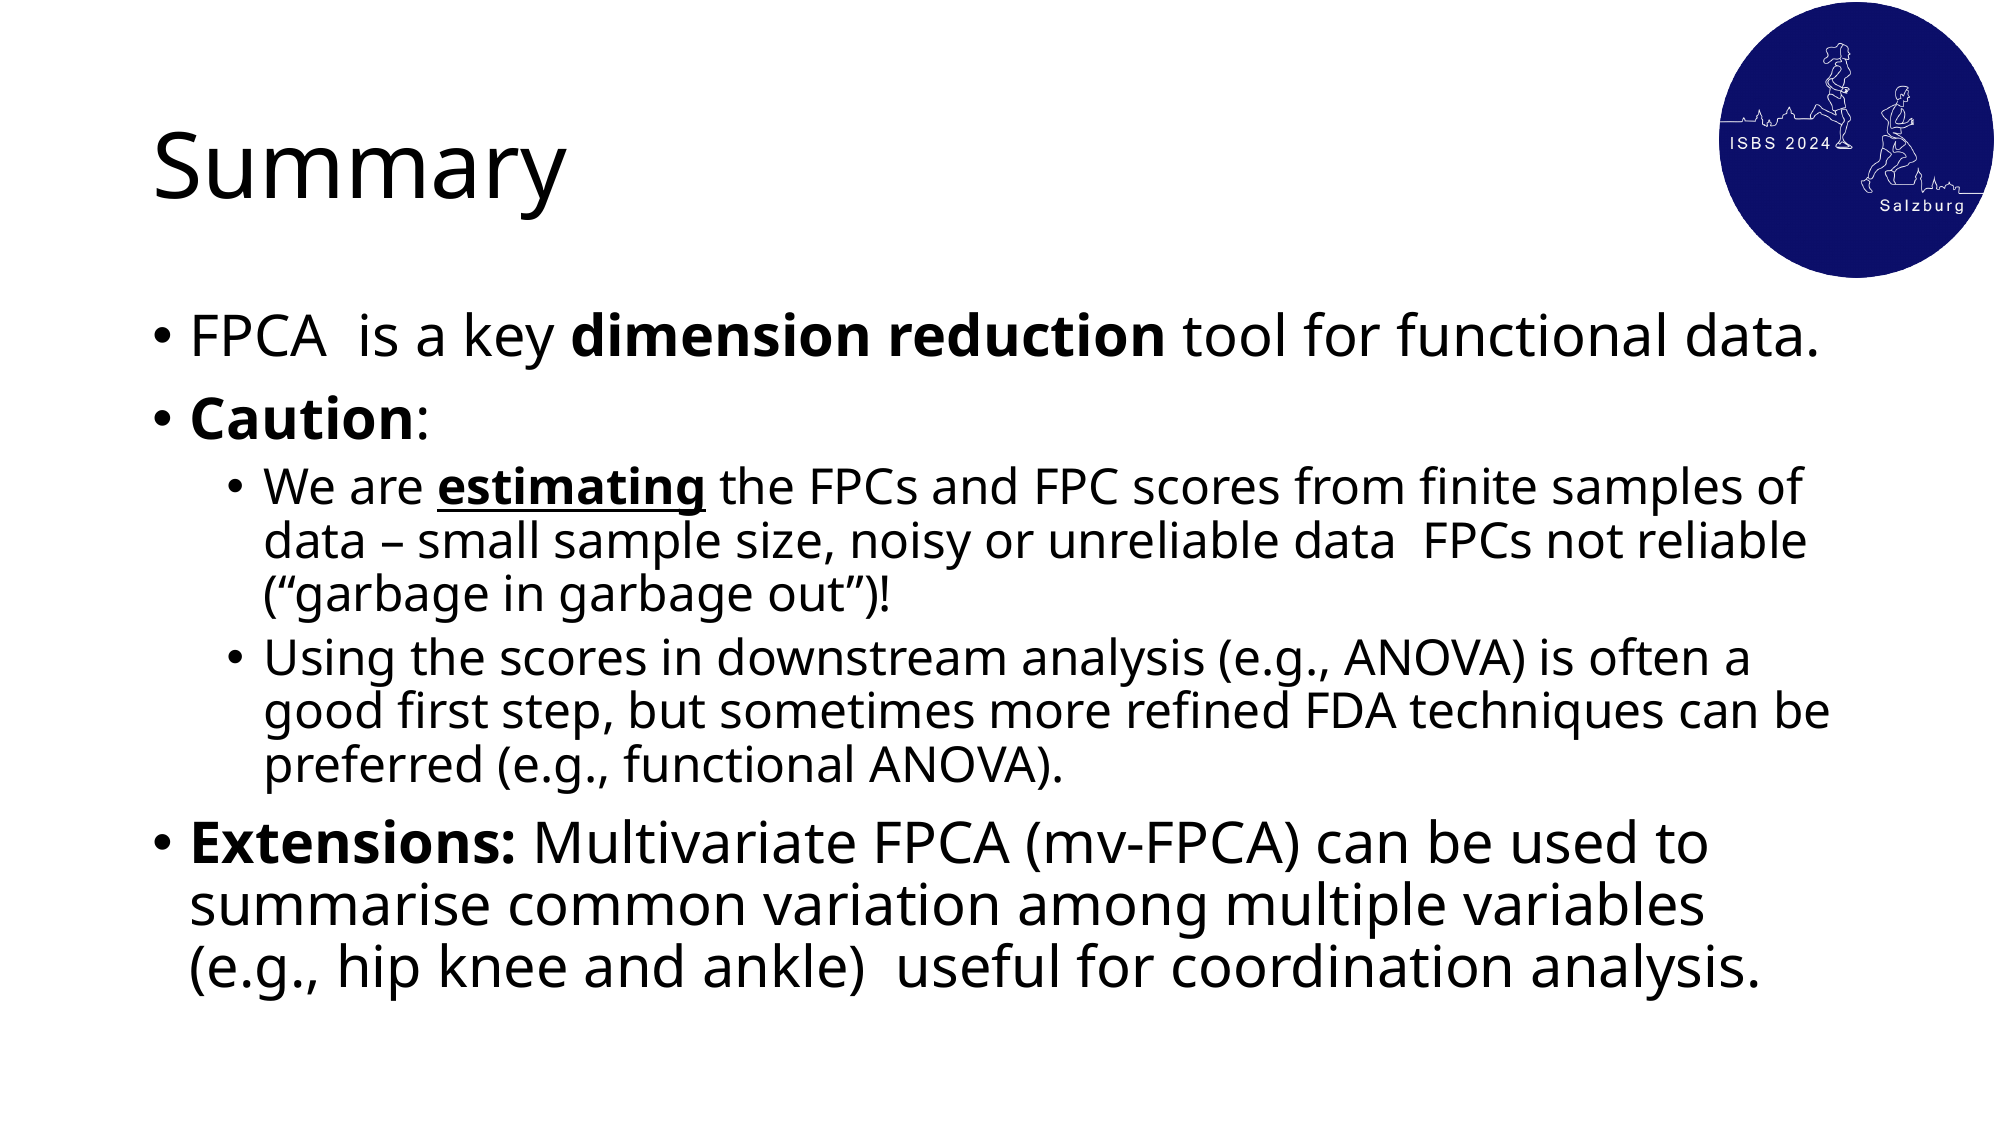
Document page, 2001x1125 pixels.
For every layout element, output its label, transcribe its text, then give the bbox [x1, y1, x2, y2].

title Summary [137, 59, 1863, 278]
picture [1716, 0, 2000, 285]
